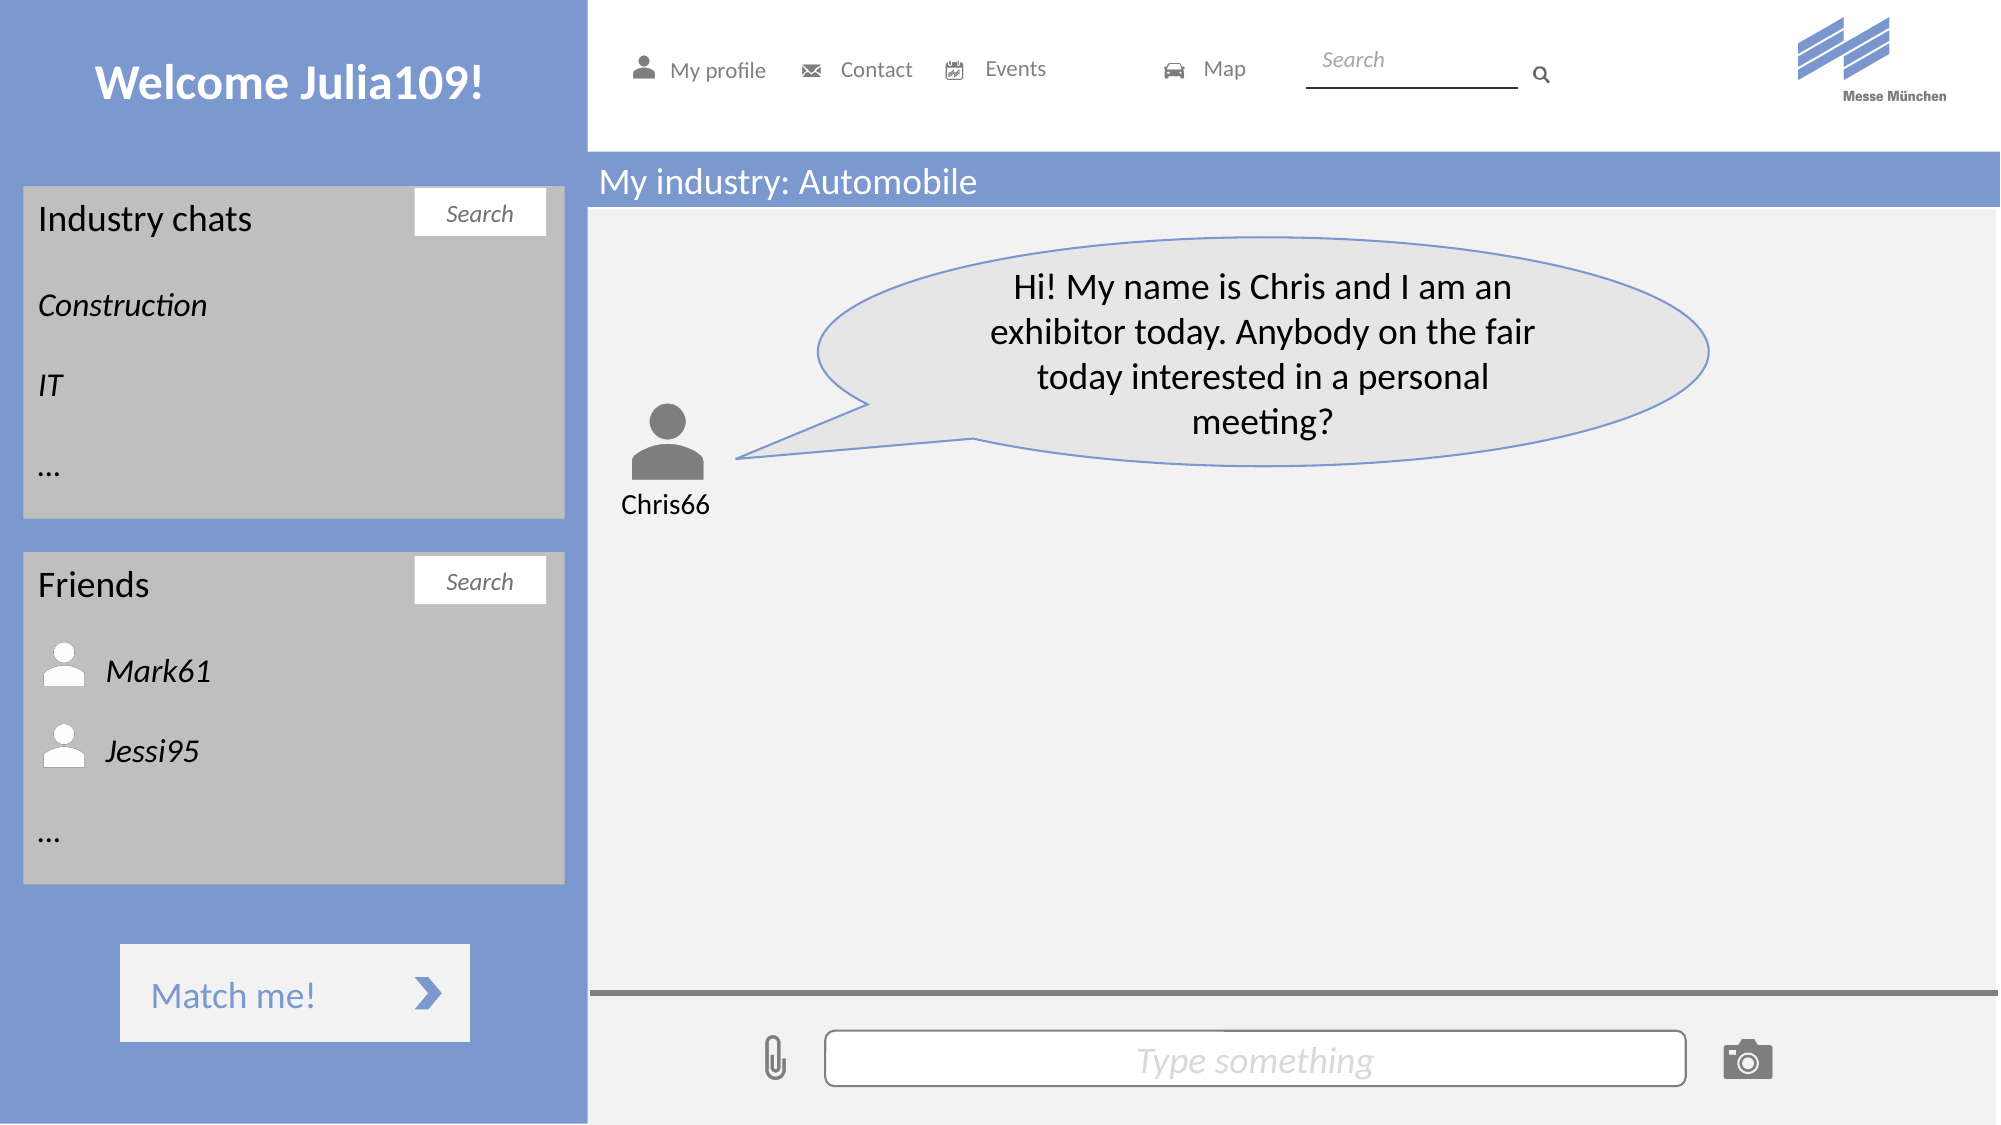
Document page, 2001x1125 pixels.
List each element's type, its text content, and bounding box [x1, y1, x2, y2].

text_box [23, 552, 565, 885]
picture [1798, 17, 1946, 101]
picture [33, 715, 95, 776]
text_box [0, 0, 589, 1125]
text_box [628, 37, 1584, 107]
text_box Match me! [118, 942, 472, 1044]
text_box Hi! My name is Chris and I am an exhibitor today. Anybody on the fair today interested in a personal meeting? [744, 236, 1710, 468]
text_box [412, 975, 444, 1011]
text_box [587, 388, 744, 528]
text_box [750, 1030, 1777, 1088]
text_box Welcome Julia109! [0, 41, 584, 117]
text_box [587, 208, 1997, 1125]
picture [33, 633, 95, 695]
text_box My industry: Automobile [583, 151, 2000, 208]
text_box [23, 186, 565, 519]
